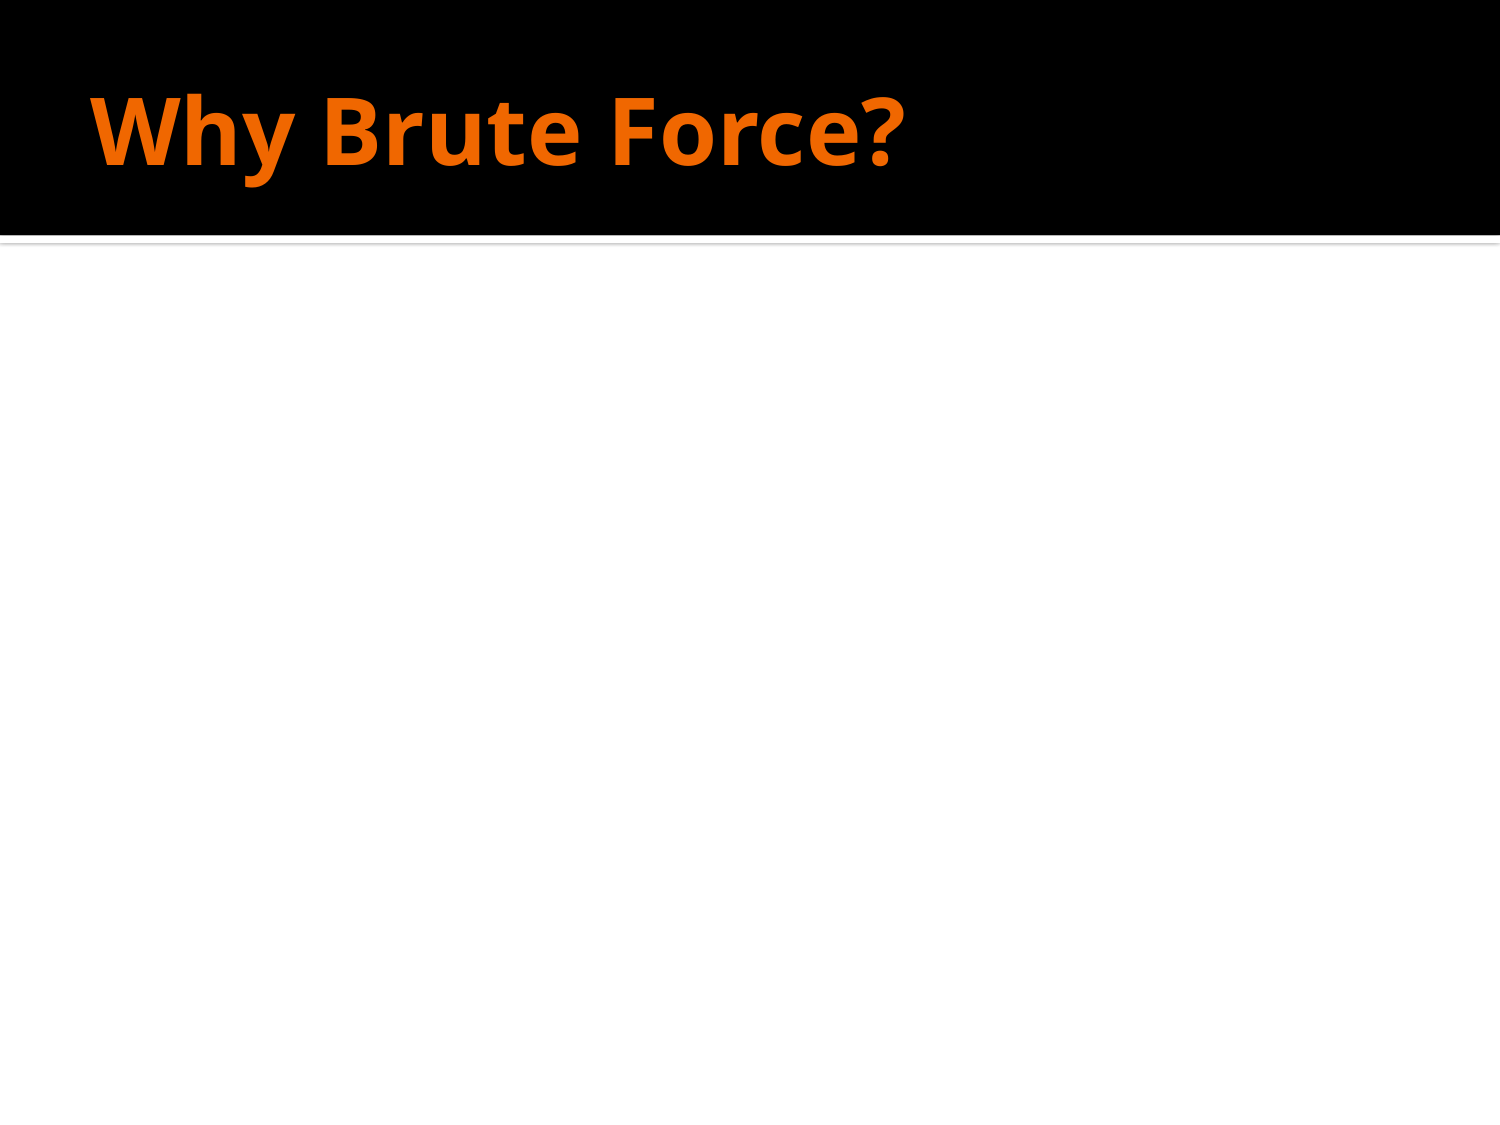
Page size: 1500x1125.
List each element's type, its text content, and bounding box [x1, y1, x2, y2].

title Why Brute Force? [75, 25, 1425, 231]
